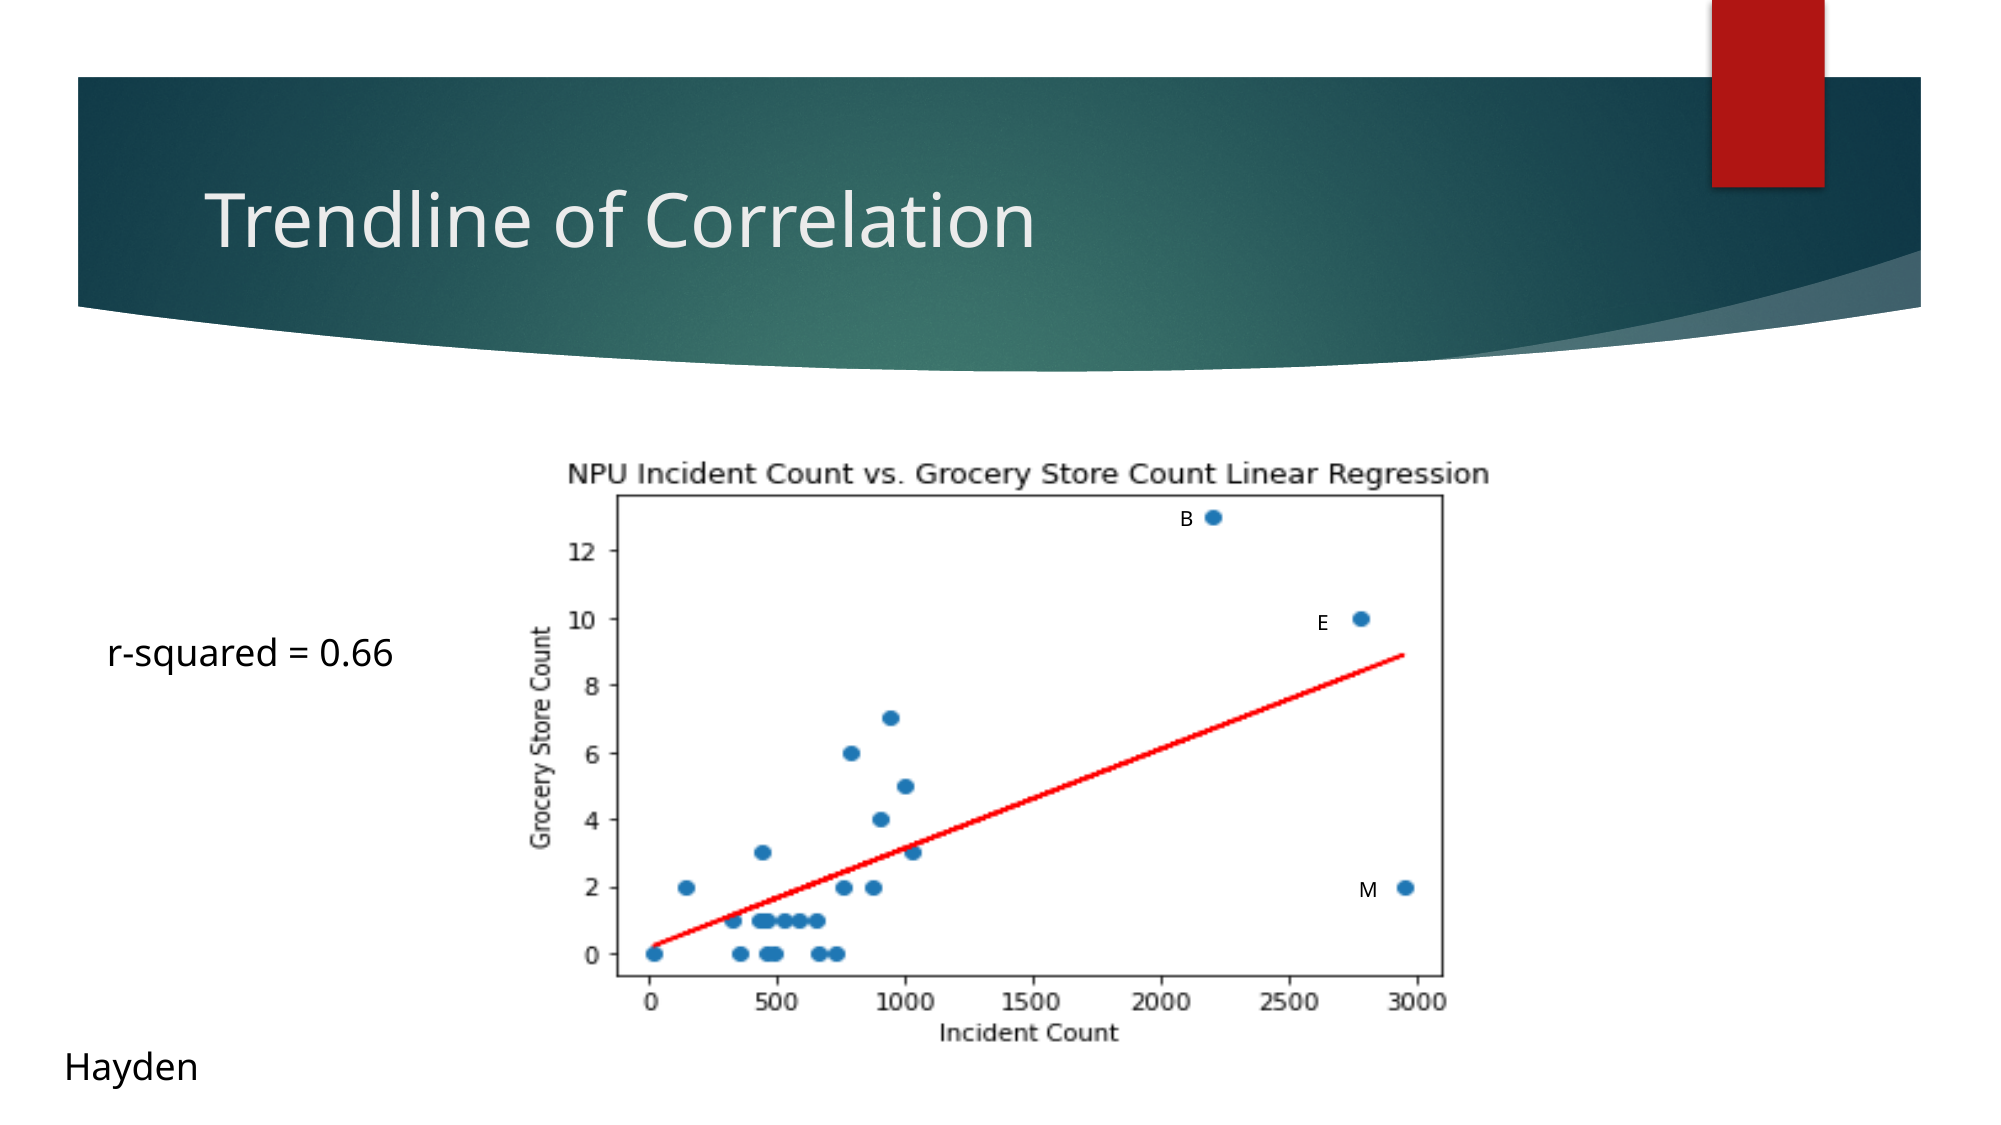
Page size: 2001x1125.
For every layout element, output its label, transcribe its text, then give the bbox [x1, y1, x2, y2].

text_box r-squared = 0.66 [92, 621, 451, 682]
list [457, 440, 1543, 1055]
title Trendline of Correlation [189, 159, 1638, 276]
text_box Hayden [49, 1035, 215, 1096]
